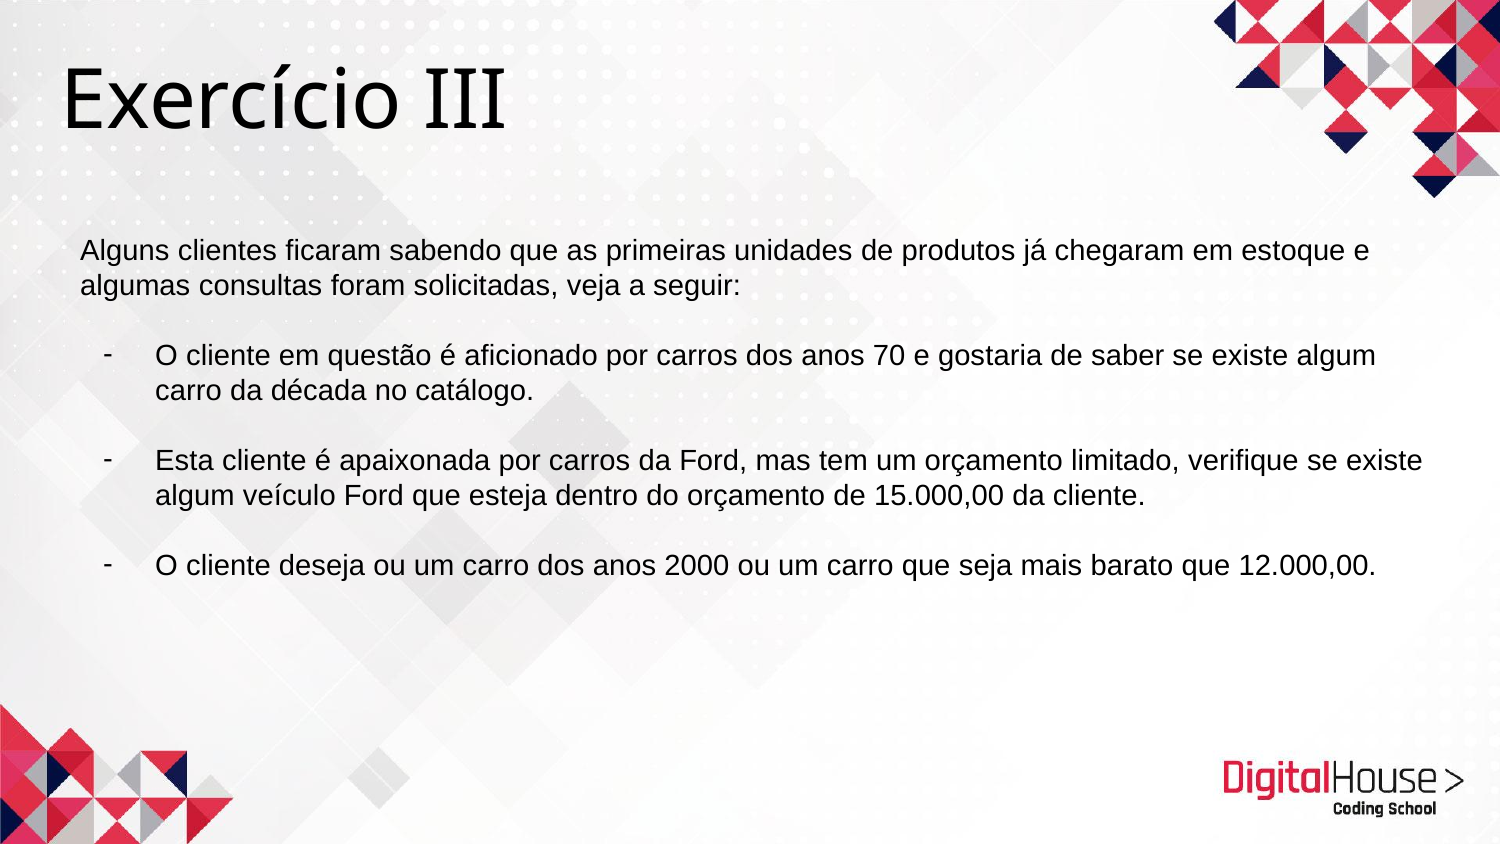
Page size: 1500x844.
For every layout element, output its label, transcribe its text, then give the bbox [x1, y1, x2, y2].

picture [0, 0, 1500, 844]
text_box Alguns clientes ficaram sabendo que as primeiras unidades de produtos já chegaram em estoque e algumas consultas foram solicitadas, veja a seguir: O cliente em questão é aficionado por carros dos anos 70 e gostaria de saber se existe algum carro da década no catálogo. Esta cliente é apaixonada por carros da Ford, mas tem um orçamento limitado, verifique se existe algum veículo Ford que esteja dentro do orçamento de 15.000,00 da cliente. O cliente deseja ou um carro dos anos 2000 ou um carro que seja mais barato que 12.000,00. [65, 216, 1444, 685]
text_box Exercício III [45, 29, 1101, 156]
